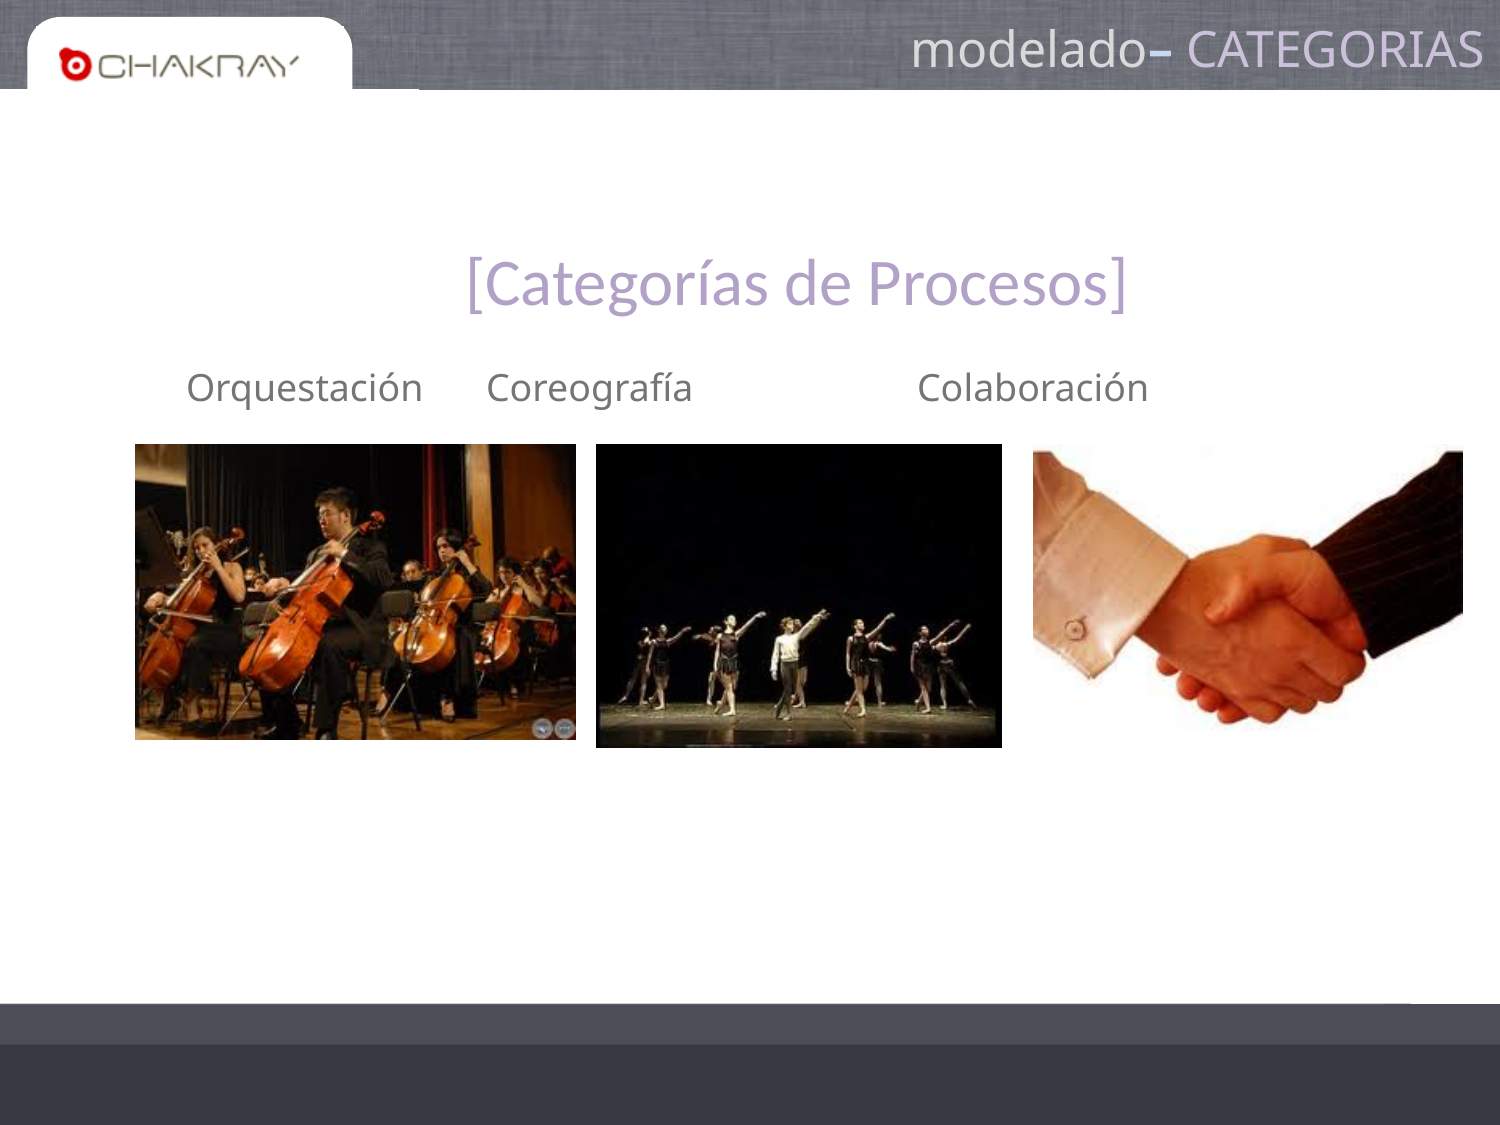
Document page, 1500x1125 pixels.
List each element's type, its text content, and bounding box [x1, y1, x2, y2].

picture [0, 1001, 1500, 1125]
text_box modelado– CATEGORIAS [372, 11, 1500, 84]
picture [135, 444, 576, 740]
text_box [Categorías de Procesos] Orquestación Coreografía Colaboración [171, 231, 1424, 417]
picture [0, 0, 1500, 114]
picture [596, 444, 1002, 748]
picture [1033, 444, 1463, 752]
